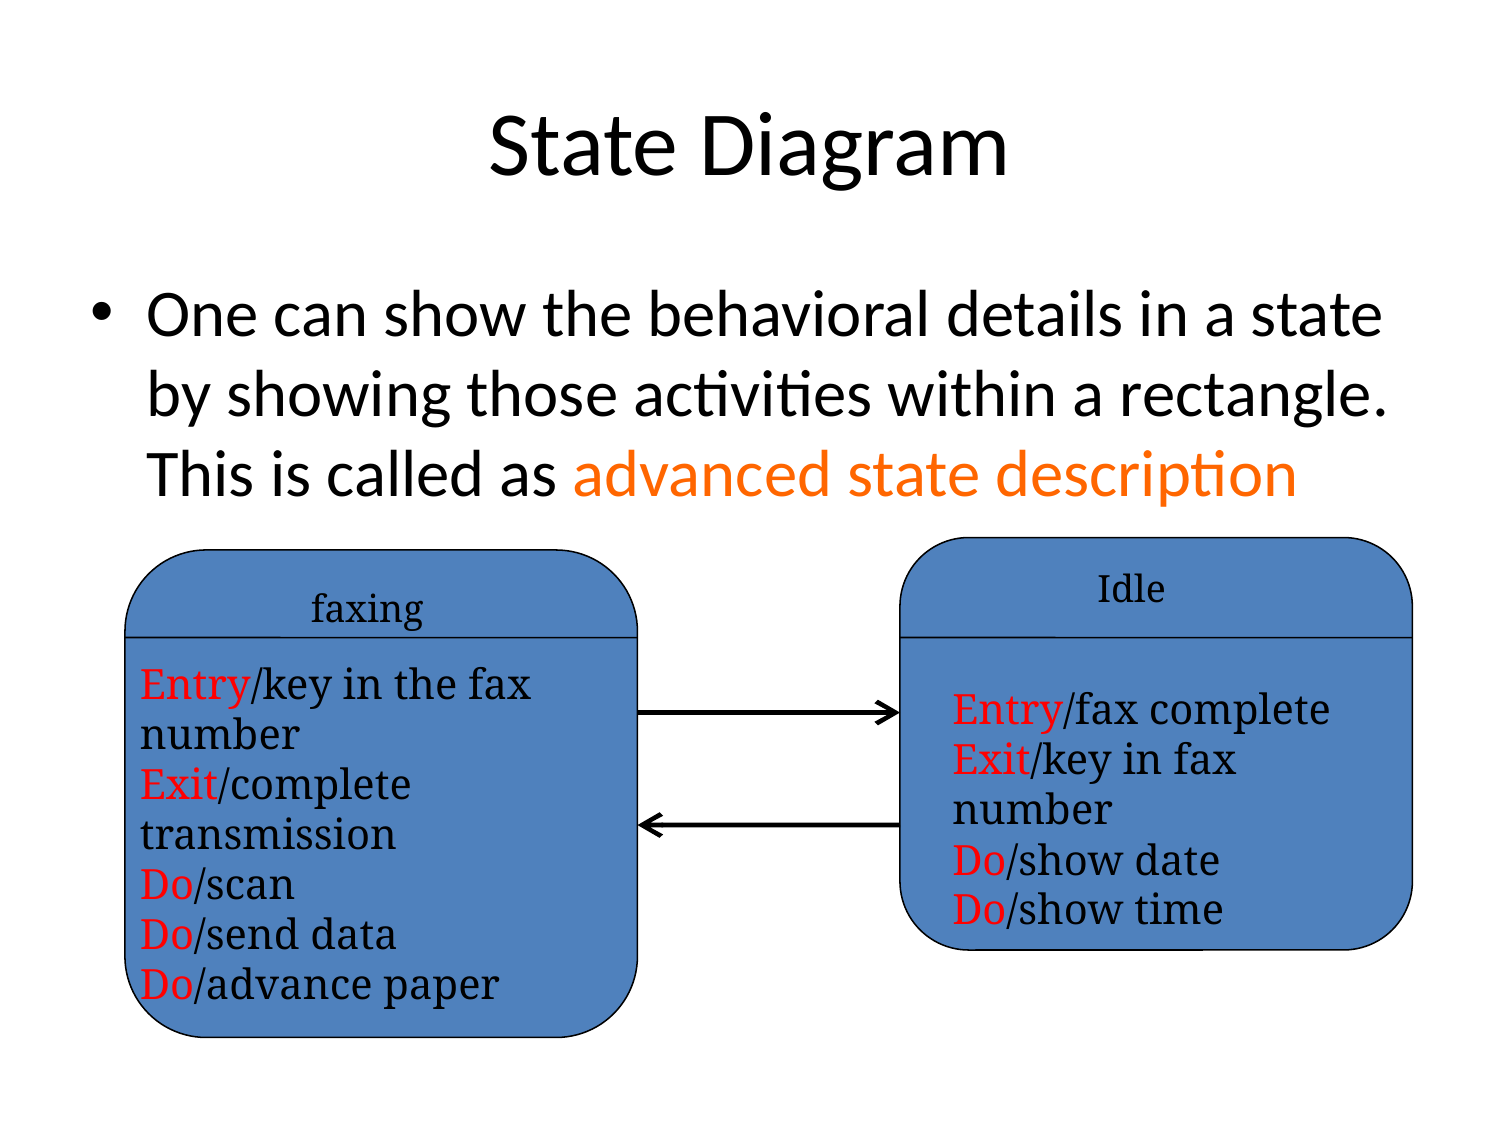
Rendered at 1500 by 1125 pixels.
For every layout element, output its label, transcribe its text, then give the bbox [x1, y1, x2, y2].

title State Diagram [74, 44, 1426, 233]
text_box [637, 701, 901, 724]
text_box [150, 1015, 613, 1038]
list One can show the behavioral details in a state by showing those activities within a rectangle. This is called as advanced state description [74, 262, 1426, 1006]
text_box [124, 638, 638, 650]
text_box Entry/key in the fax number Exit/complete transmission Do/scan Do/send data Do/advance paper [124, 650, 650, 1015]
text_box faxing [296, 577, 439, 637]
text_box [124, 549, 638, 637]
text_box [899, 537, 1413, 951]
text_box Entry/fax complete Exit/key in fax number Do/show date Do/show time [937, 675, 1358, 941]
text_box [637, 813, 901, 837]
text_box Idle [1082, 558, 1181, 618]
